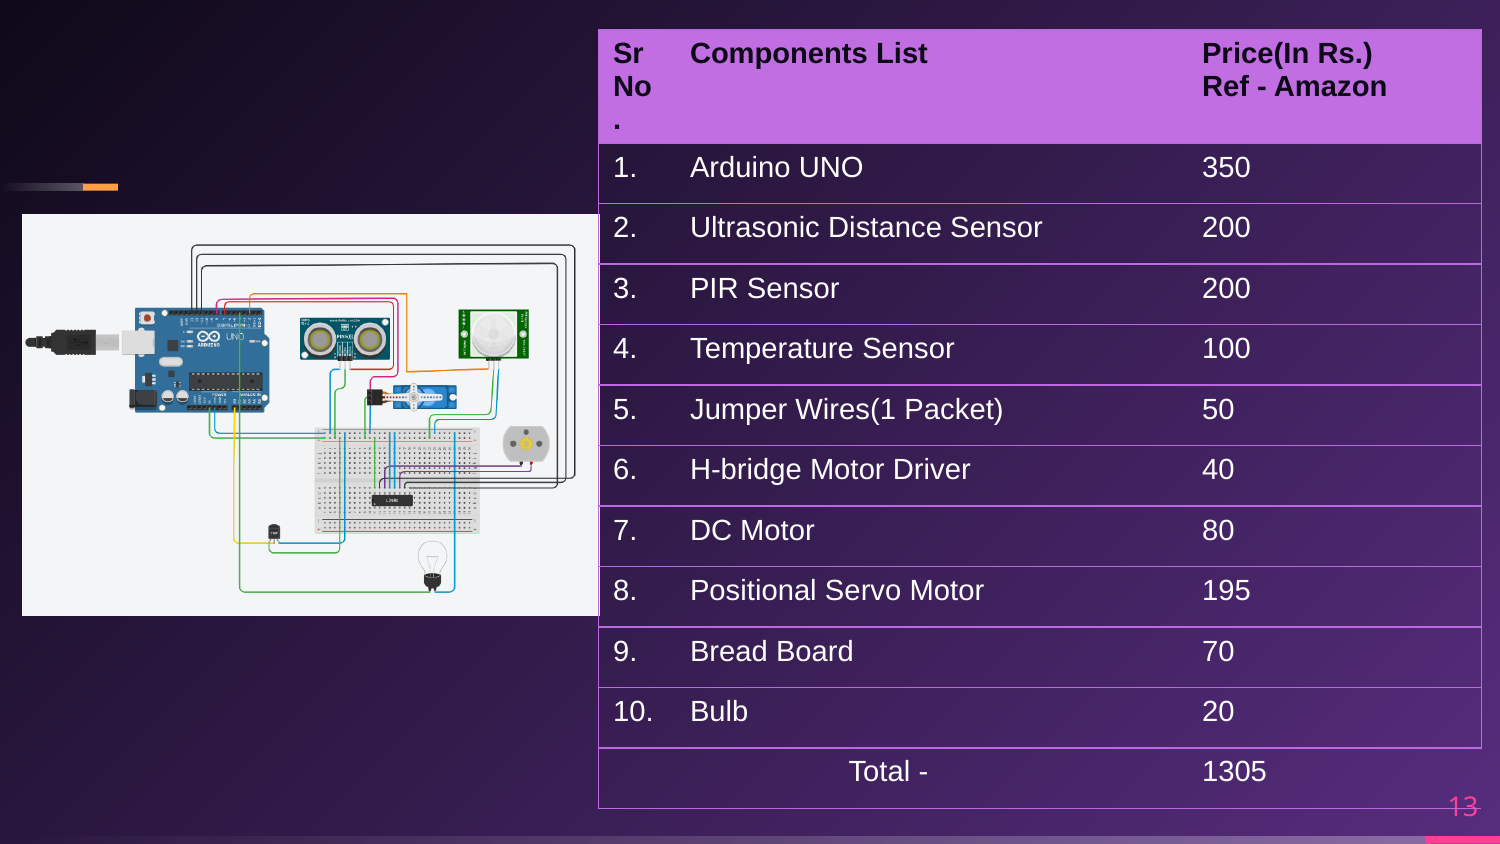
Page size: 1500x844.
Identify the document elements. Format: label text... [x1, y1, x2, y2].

table_cell Total - [599, 749, 1187, 808]
table_cell H-bridge Motor Driver [675, 446, 1187, 505]
table_cell Ultrasonic Distance Sensor [675, 204, 1187, 263]
table_cell Bulb [675, 688, 1187, 747]
table_cell 195 [1187, 567, 1481, 626]
table_cell 100 [1187, 325, 1481, 384]
table_cell 10. [599, 688, 675, 747]
table_cell 200 [1187, 265, 1481, 324]
table_cell 20 [1187, 688, 1481, 747]
table_cell Jumper Wires(1 Packet) [675, 386, 1187, 445]
table_cell 8. [599, 567, 675, 626]
table_cell 3. [605, 265, 675, 324]
table_cell Temperature Sensor [675, 325, 1187, 384]
table_cell Arduino UNO [675, 144, 1187, 203]
picture [22, 213, 600, 616]
table_cell PIR Sensor [675, 265, 1187, 324]
table_cell 70 [1187, 628, 1481, 687]
table_cell 1. [599, 144, 675, 203]
table_cell 7. [605, 507, 675, 566]
table_cell 80 [1187, 507, 1481, 566]
table_cell DC Motor [675, 507, 1187, 566]
table_header Price(In Rs.) Ref - Amazon [1187, 31, 1481, 143]
table_cell 2. [599, 204, 675, 263]
table_cell 4. [605, 325, 675, 384]
table_cell 40 [1187, 446, 1481, 505]
table_cell 50 [1187, 386, 1481, 445]
table_cell 1305 [1187, 749, 1481, 808]
table_header Sr No. [599, 31, 675, 143]
table_cell 5. [605, 386, 675, 445]
table_cell 200 [1187, 204, 1481, 263]
table_cell 9. [599, 628, 675, 687]
table_cell Bread Board [675, 628, 1187, 687]
table_cell Positional Servo Motor [675, 567, 1187, 626]
table_cell 6. [605, 446, 675, 505]
slide_number 13 [1426, 779, 1500, 837]
table_cell 350 [1187, 144, 1481, 203]
table_header Components List [675, 31, 1187, 143]
